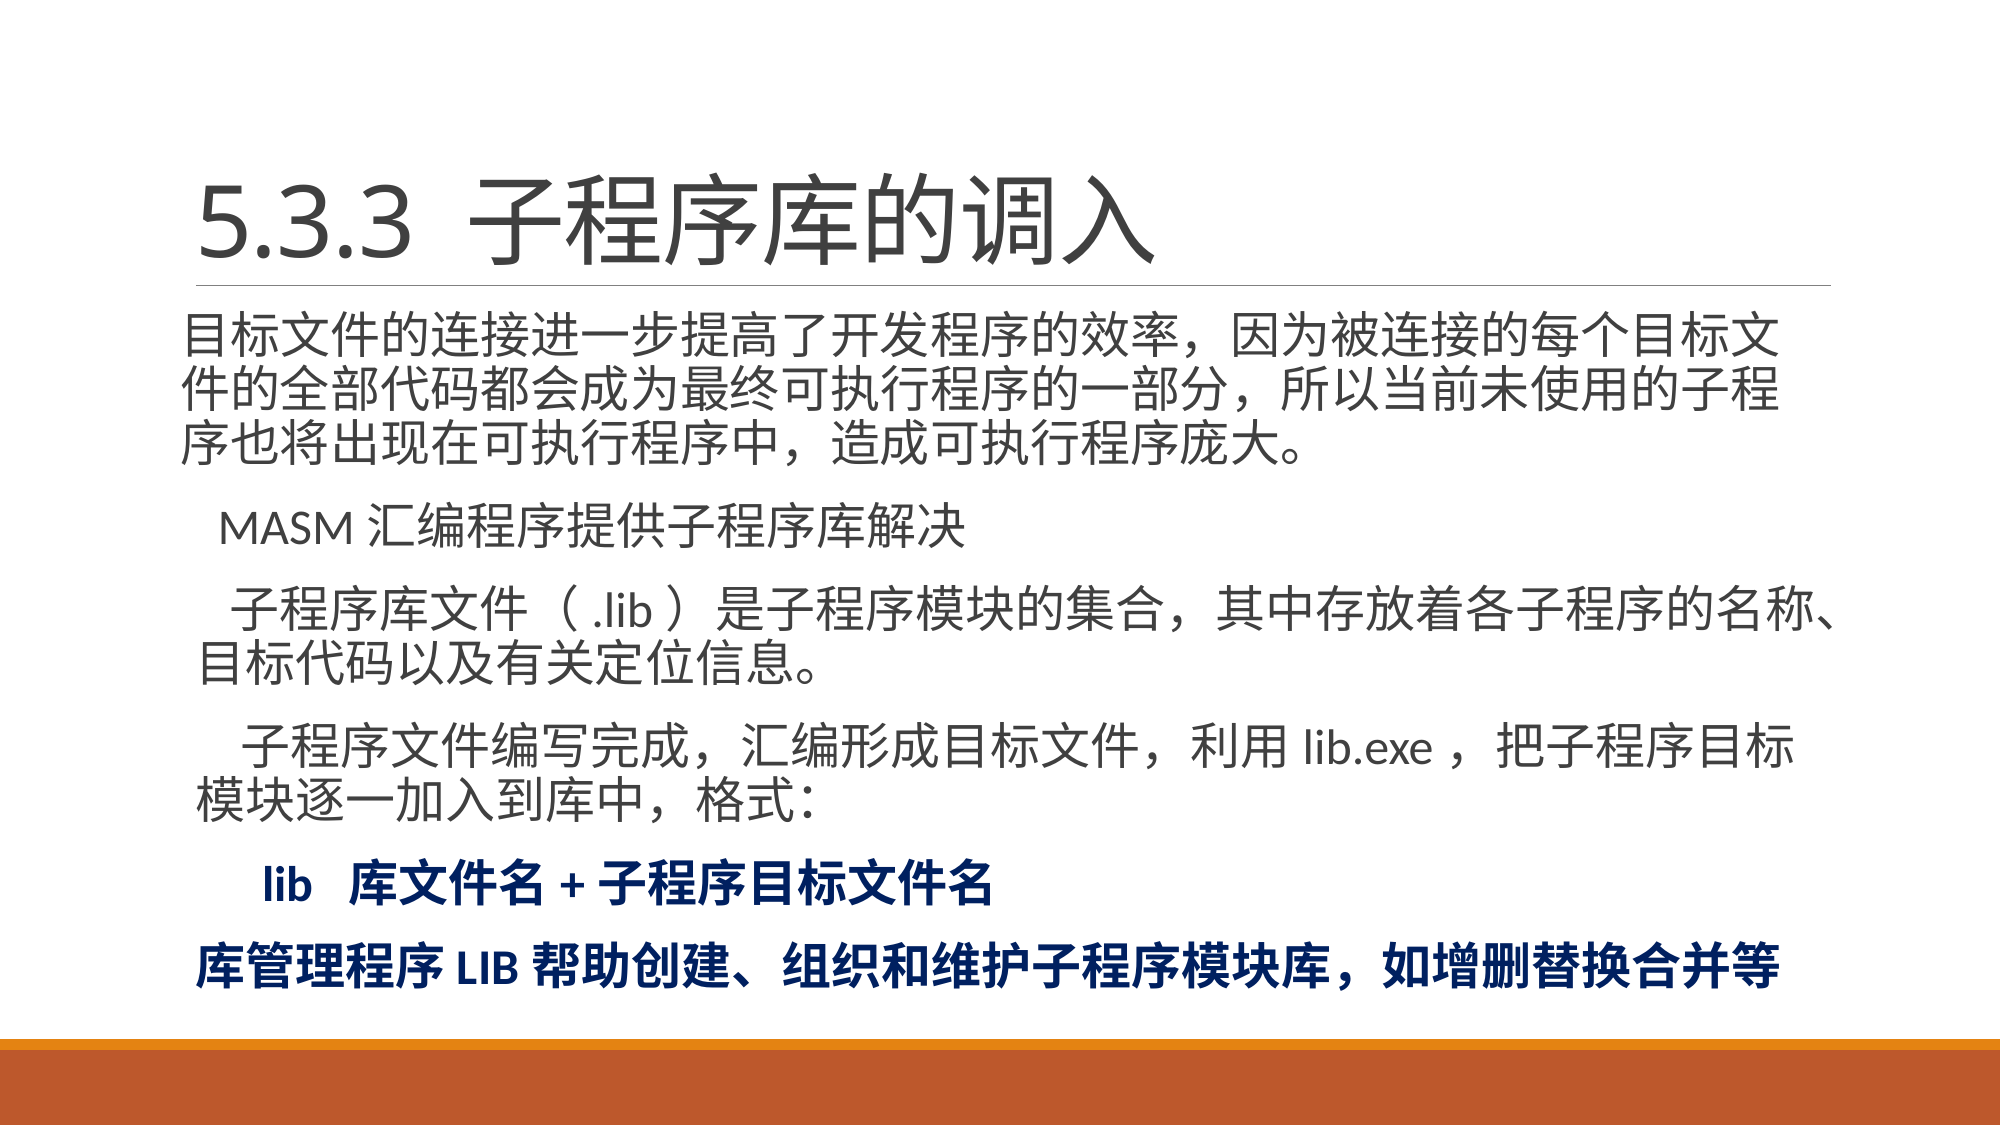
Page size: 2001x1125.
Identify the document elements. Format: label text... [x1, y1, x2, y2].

list 目标文件的连接进一步提高了开发程序的效率，因为被连接的每个目标文件的全部代码都会成为最终可执行程序的一部分，所以当前未使用的子程序也将出现在可执行程序中，造成可执行程序庞大。 MASM汇编程序提供子程序库解决 子程序库文件（.lib）是子程序模块的集合，其中存放着各子程序的名称、目标代码以及有关定位信息。 子程序文件编写完成，汇编形成目标文件，利用lib.exe，把子程序目标模块逐一加入到库中，格式： lib 库文件名+子程序目标文件名 库管理程序LIB帮助创建、组织和维护子程序模块库，如增删替换合并等 [180, 302, 1830, 1038]
title 5.3.3 子程序库的调入 [180, 47, 1830, 285]
